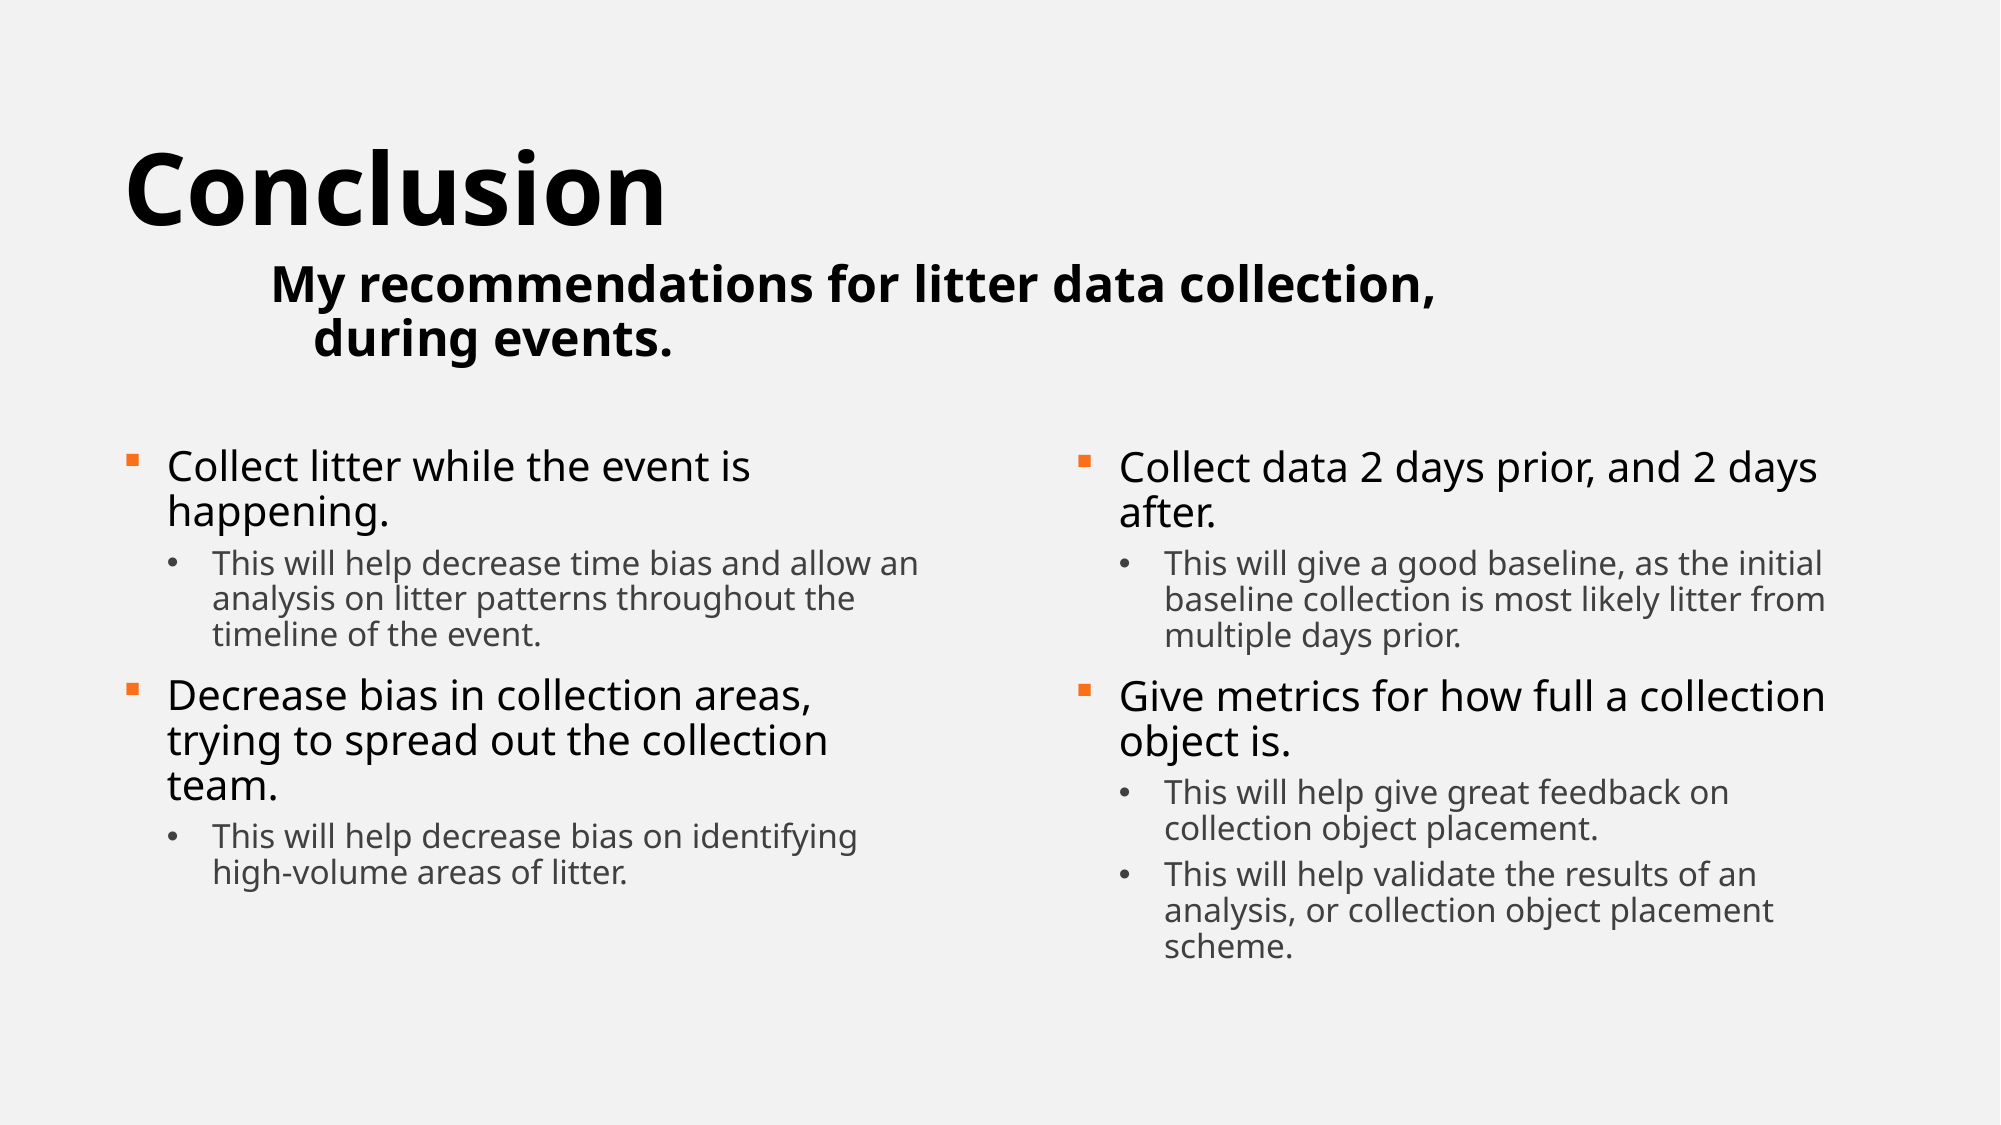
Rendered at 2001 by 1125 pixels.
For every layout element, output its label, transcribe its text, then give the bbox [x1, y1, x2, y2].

list My recommendations for litter data collection, during events. [255, 252, 1624, 324]
list Collect litter while the event is happening. This will help decrease time bias and allow an analysis on litter patterns throughout the timeline of the event. Decrease bias in collection areas, trying to spread out the collection team. This will help decrease bias on identifying high-volume areas of litter. [108, 438, 940, 921]
list Collect data 2 days prior, and 2 days after. This will give a good baseline, as the initial baseline collection is most likely litter from multiple days prior. Give metrics for how full a collection object is. This will help give great feedback on collection object placement. This will help validate the results of an analysis, or collection object placement scheme. [1060, 439, 1892, 921]
title Conclusion [108, 132, 810, 269]
